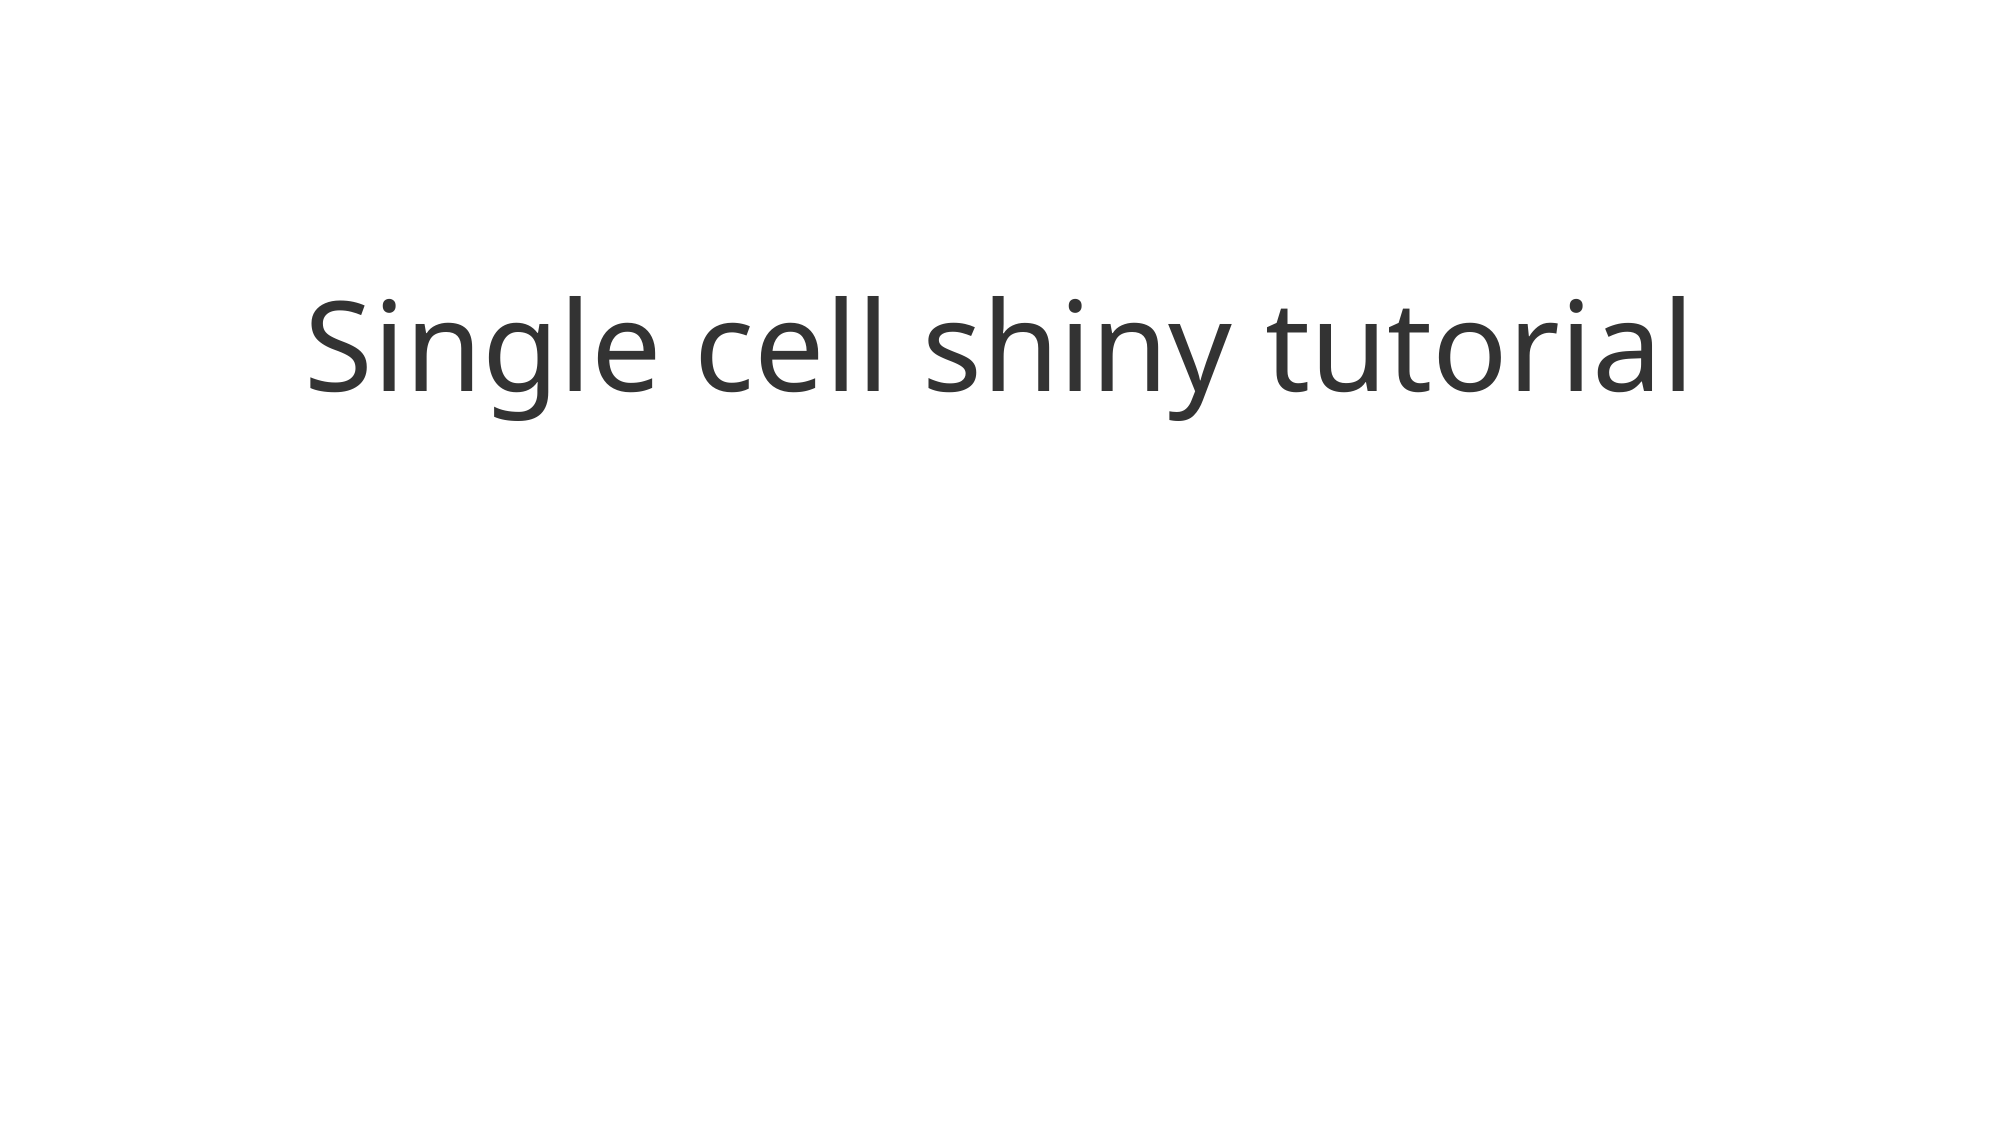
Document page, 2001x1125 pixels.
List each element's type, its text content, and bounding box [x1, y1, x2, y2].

title Single cell shiny tutorial [249, 184, 1750, 576]
